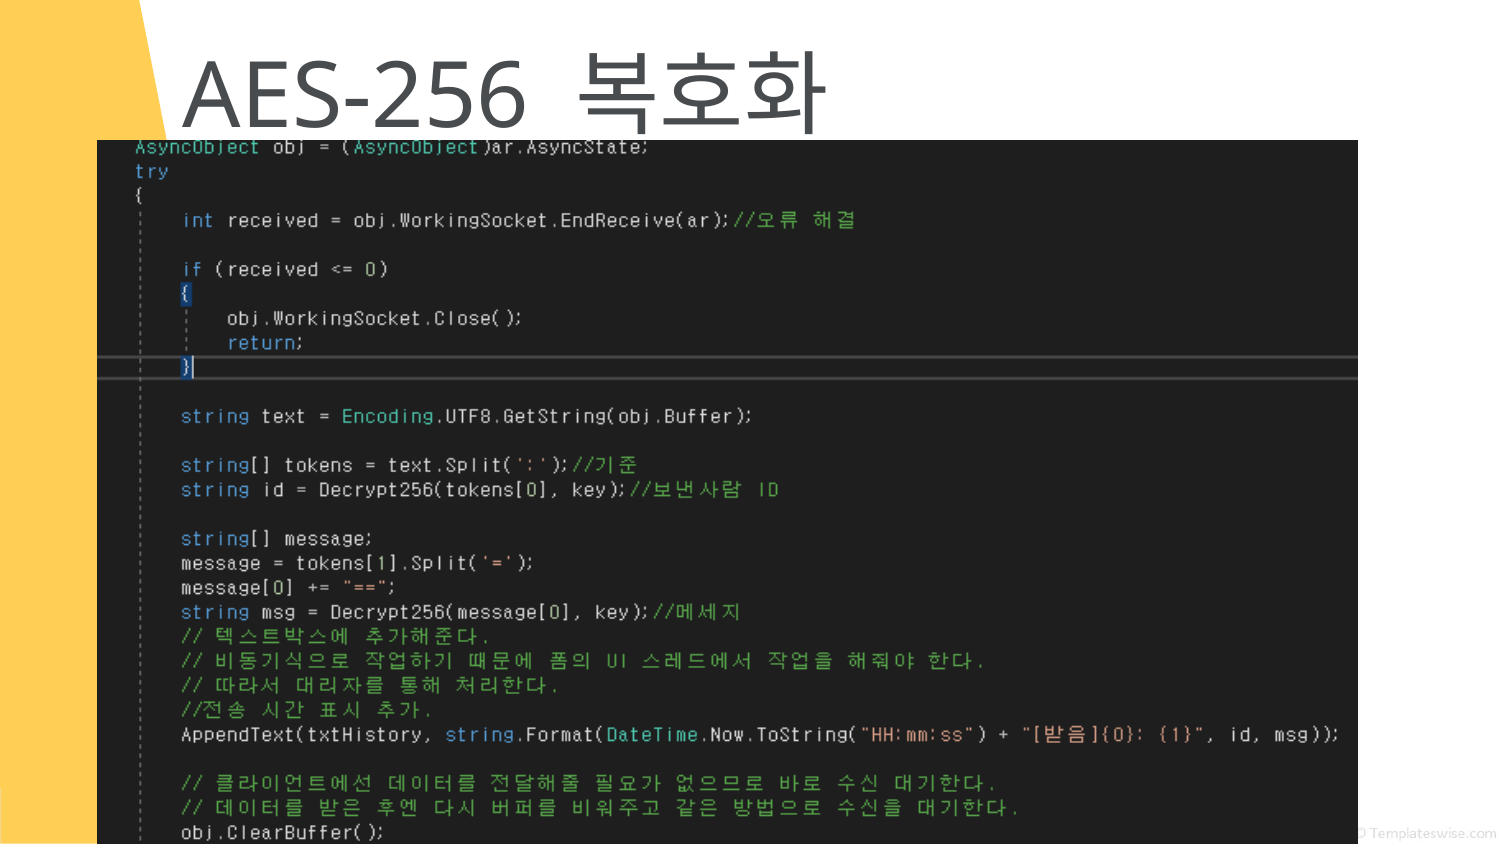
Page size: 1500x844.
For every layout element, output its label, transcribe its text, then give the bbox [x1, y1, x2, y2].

text_box AES-256 복호화 [167, 20, 1288, 138]
picture [96, 0, 1500, 844]
